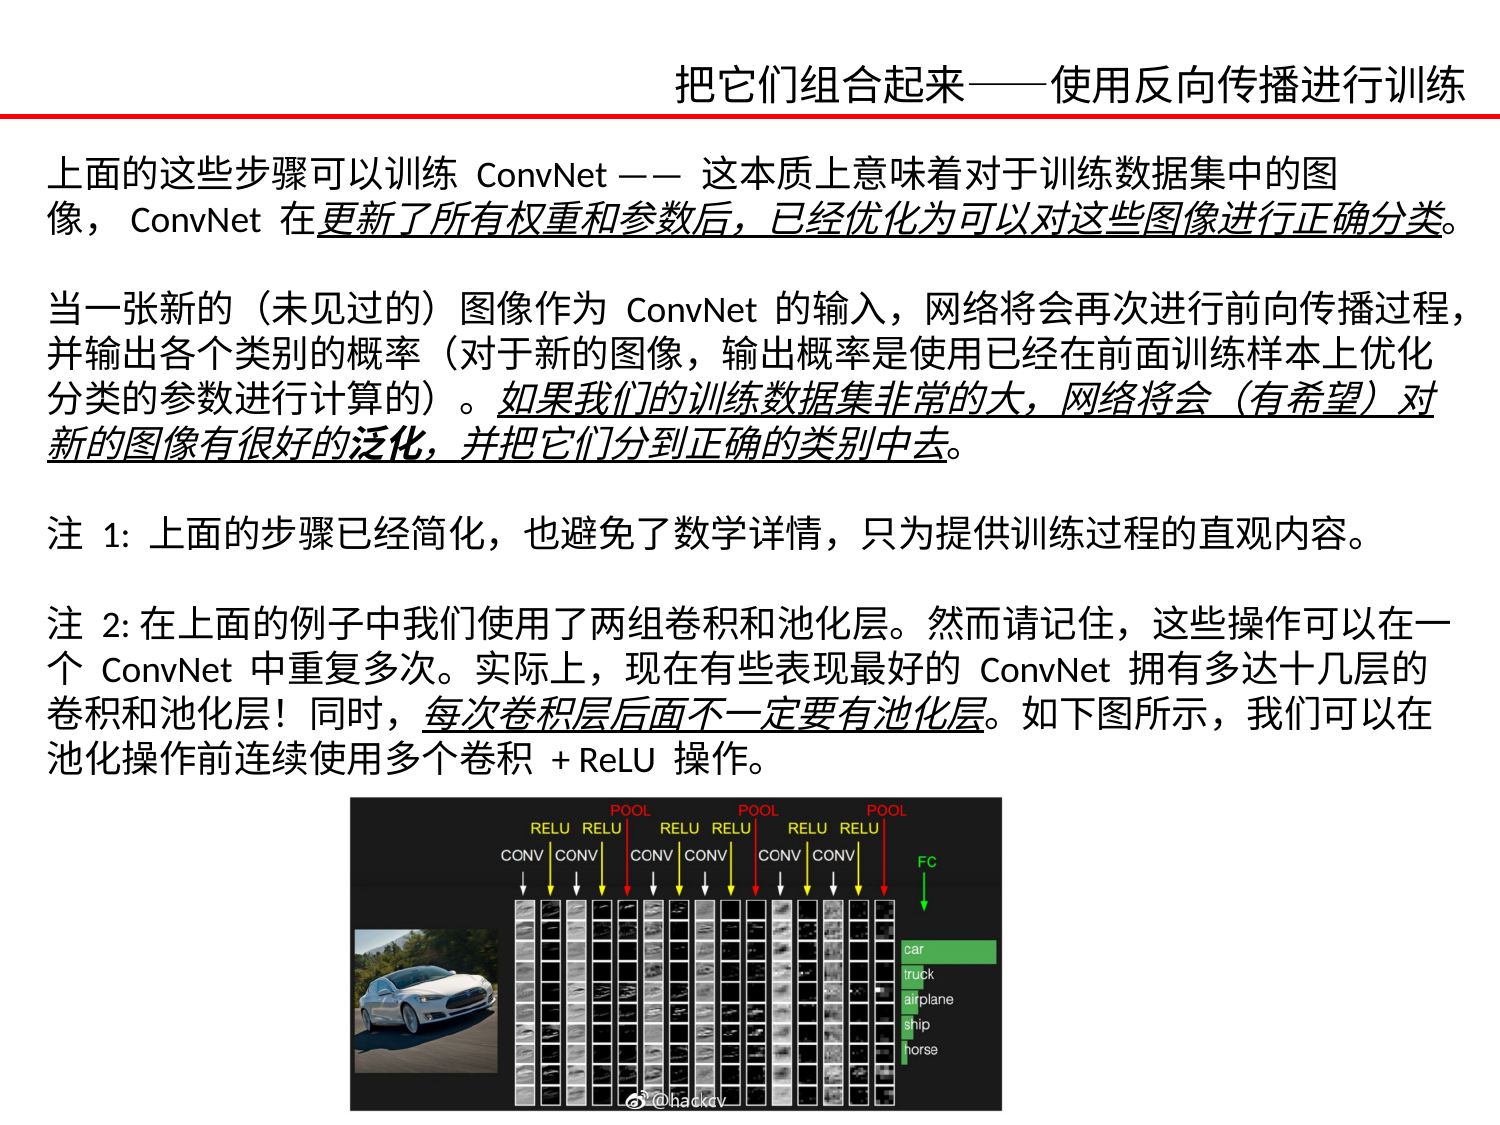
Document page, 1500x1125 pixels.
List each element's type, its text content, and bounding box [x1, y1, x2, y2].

text_box 把它们组合起来——使用反向传播进行训练 [620, 51, 1483, 116]
text_box 上面的这些步骤可以训练 ConvNet —— 这本质上意味着对于训练数据集中的图像，ConvNet 在更新了所有权重和参数后，已经优化为可以对这些图像进行正确分类。 当一张新的（未见过的）图像作为 ConvNet 的输入，网络将会再次进行前向传播过程，并输出各个类别的概率（对于新的图像，输出概率是使用已经在前面训练样本上优化分类的参数进行计算的）。如果我们的训练数据集非常的大，网络将会（有希望）对新的图像有很好的泛化，并把它们分到正确的类别中去。 注 1: 上面的步骤已经简化，也避免了数学详情，只为提供训练过程的直观内容。 注 2:在上面的例子中我们使用了两组卷积和池化层。然而请记住，这些操作可以在一个 ConvNet 中重复多次。实际上，现在有些表现最好的 ConvNet 拥有多达十几层的卷积和池化层！同时，每次卷积层后面不一定要有池化层。如下图所示，我们可以在池化操作前连续使用多个卷积 + ReLU 操作。 [31, 142, 1469, 788]
picture [344, 793, 1008, 1116]
